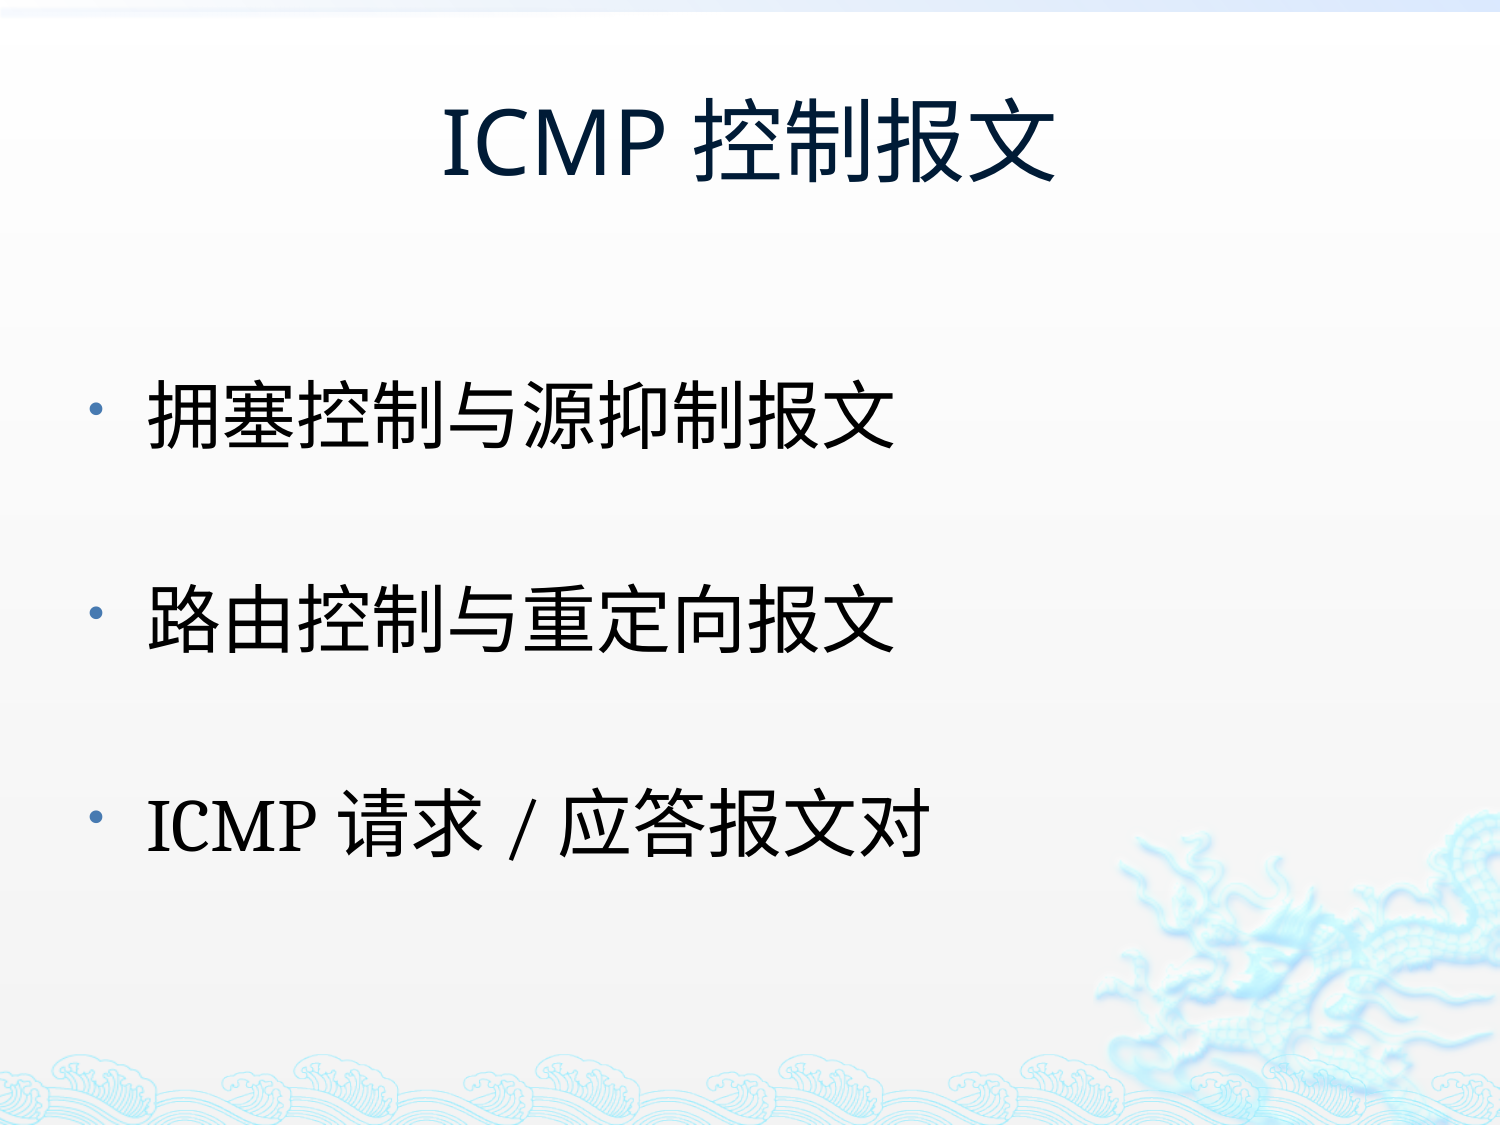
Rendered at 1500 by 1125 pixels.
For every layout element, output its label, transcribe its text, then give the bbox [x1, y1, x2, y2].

title ICMP控制报文 [75, 45, 1425, 233]
list 拥塞控制与源抑制报文 路由控制与重定向报文 ICMP请求/应答报文对 [75, 262, 1425, 1005]
